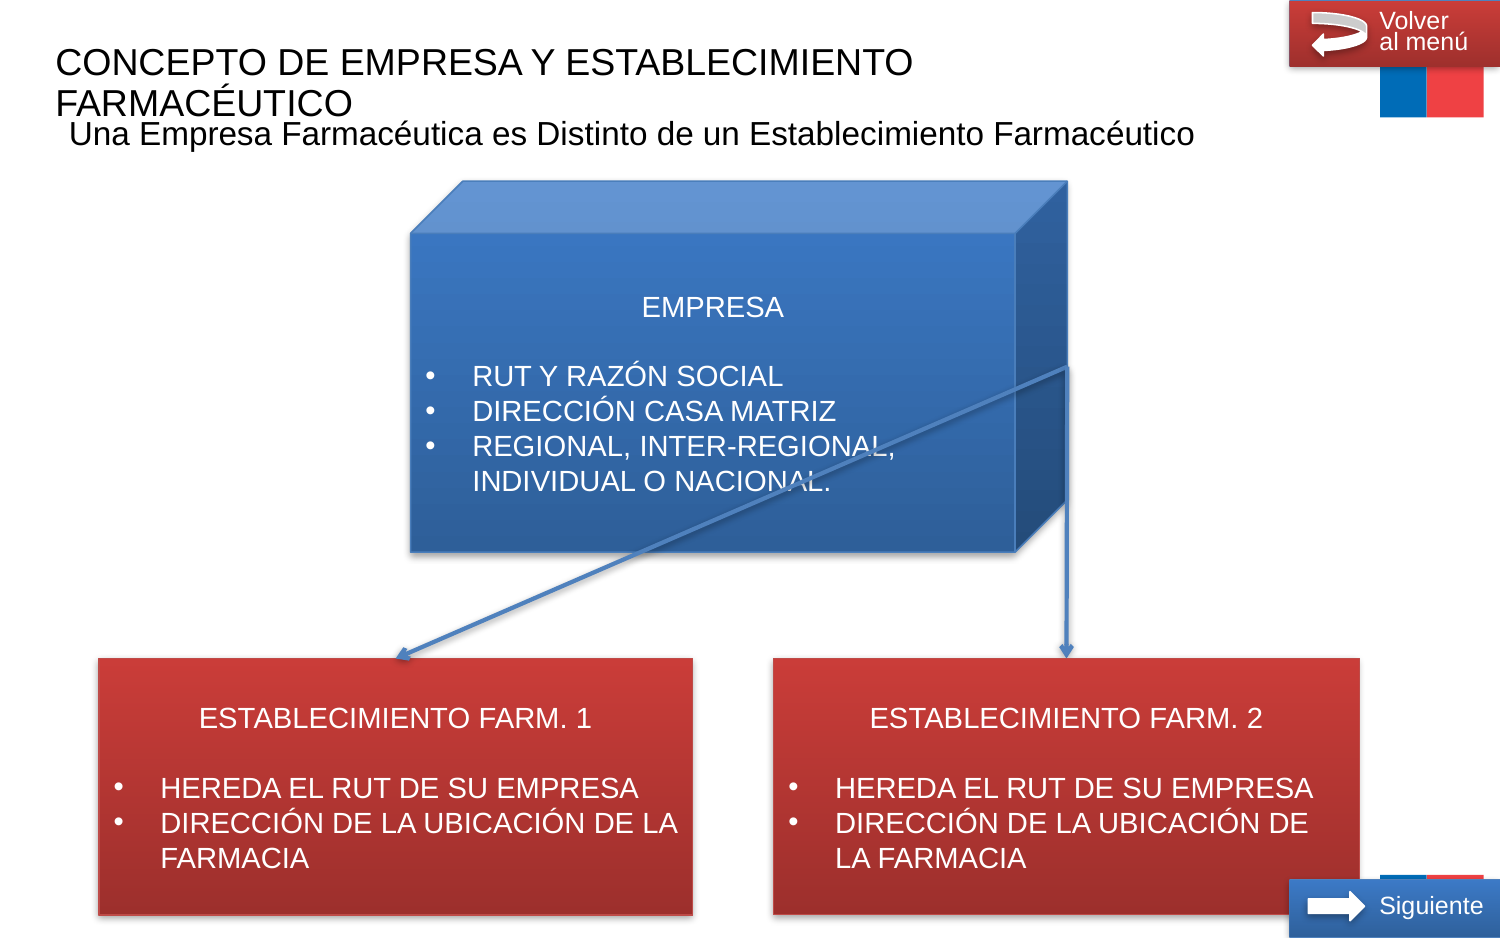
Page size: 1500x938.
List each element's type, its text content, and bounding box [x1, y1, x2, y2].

title CONCEPTO DE EMPRESA Y ESTABLECIMIENTO FARMACÉUTICO [55, 22, 959, 109]
text_box [1307, 890, 1366, 922]
text_box [1311, 11, 1368, 57]
text_box Una Empresa Farmacéutica es Distinto de un Establecimiento Farmacéutico [54, 109, 1369, 194]
text_box Siguiente [1289, 879, 1500, 938]
text_box Volver al menú [1289, 0, 1500, 67]
table_cell [415, 182, 1064, 232]
text_box ESTABLECIMIENTO FARM. 2 HEREDA EL RUT DE SU EMPRESA DIRECCIÓN DE LA UBICACIÓN DE LA FARMACIA [773, 658, 1360, 915]
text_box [712, 551, 1067, 659]
text_box ESTABLECIMIENTO FARM. 1 HEREDA EL RUT DE SU EMPRESA DIRECCIÓN DE LA UBICACIÓN DE LA FARMACIA [98, 658, 693, 916]
text_box EMPRESA RUT Y RAZÓN SOCIAL DIRECCIÓN CASA MATRIZ REGIONAL, INTER-REGIONAL, INDIVIDUAL O NACIONAL. [409, 180, 1069, 550]
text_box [395, 551, 711, 659]
table_cell [663, 396, 1016, 551]
